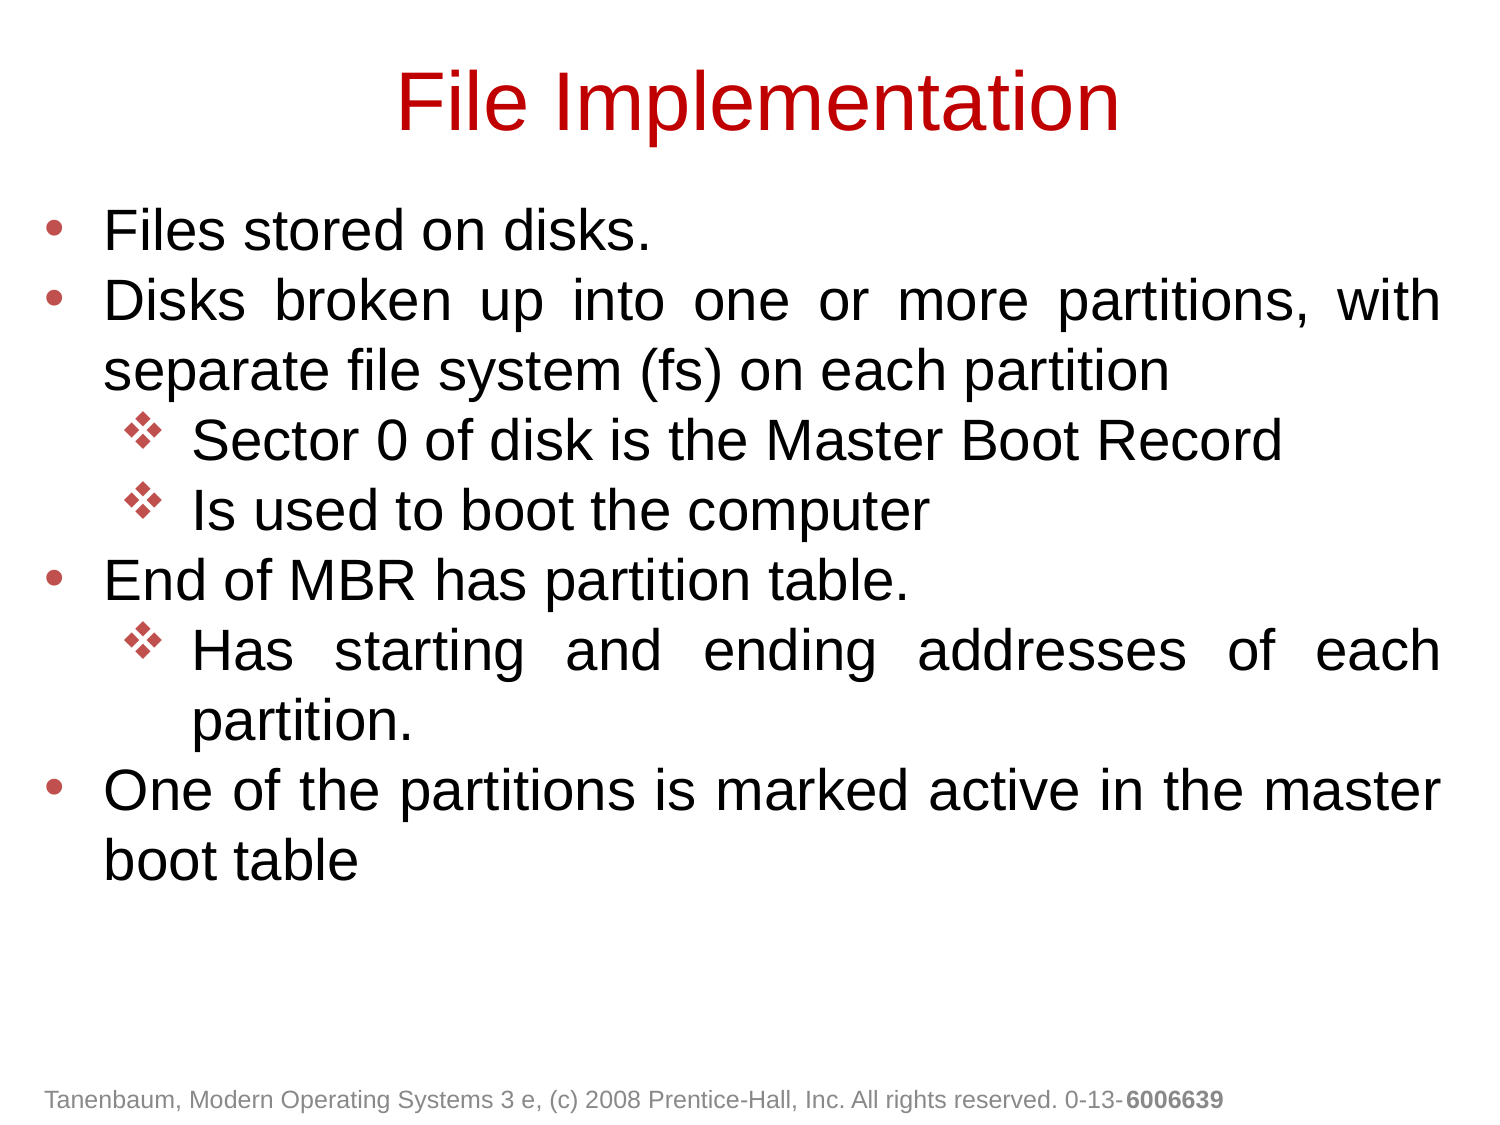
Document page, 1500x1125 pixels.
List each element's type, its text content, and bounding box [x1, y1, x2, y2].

text_box File Implementation [41, 30, 1477, 164]
text_box Tanenbaum, Modern Operating Systems 3 e, (c) 2008 Prentice-Hall, Inc. All rights reserved. 0-13-6006639 [29, 1077, 1459, 1120]
text_box Files stored on disks. Disks broken up into one or more partitions, with separate file system (fs) on each partition Sector 0 of disk is the Master Boot Record Is used to boot the computer End of MBR has partition table. Has starting and ending addresses of each partition. One of the partitions is marked active in the master boot table [29, 184, 1459, 980]
